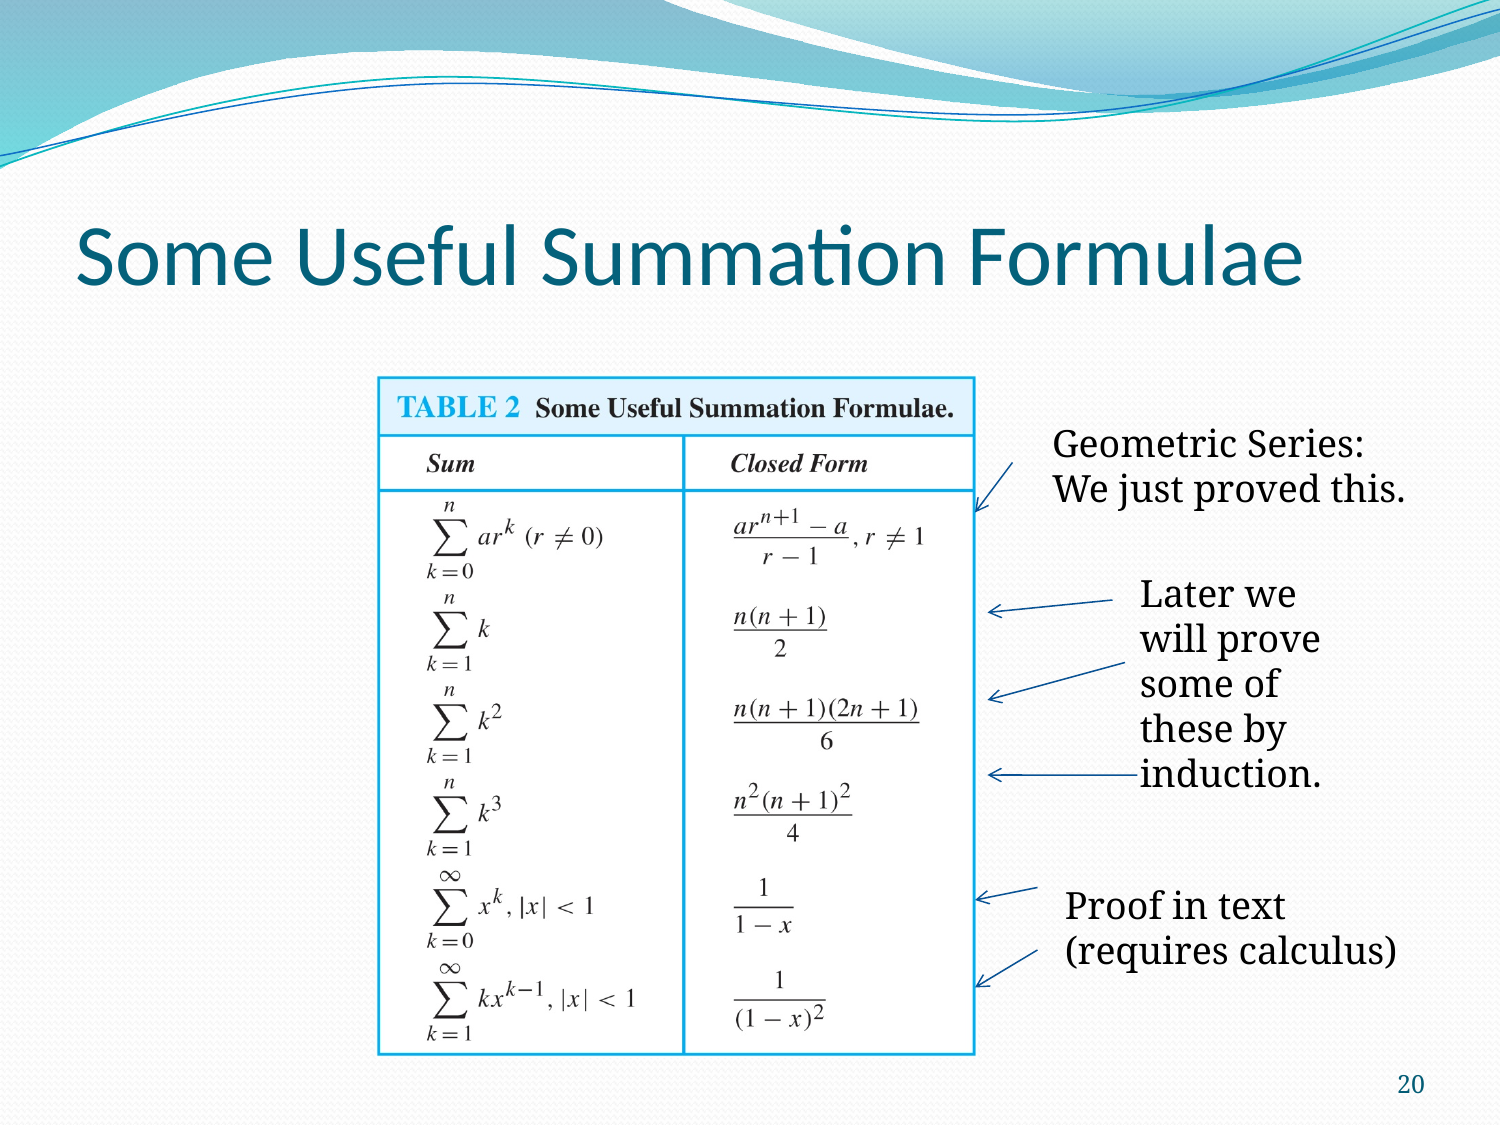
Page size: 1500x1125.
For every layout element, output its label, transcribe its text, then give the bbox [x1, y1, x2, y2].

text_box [987, 599, 1113, 613]
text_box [974, 949, 1038, 988]
slide_number 20 [1299, 1042, 1425, 1103]
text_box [987, 662, 1126, 701]
text_box Later we will prove some of these by induction. [1124, 562, 1338, 803]
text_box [974, 887, 1038, 901]
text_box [968, 468, 1019, 507]
text_box Proof in text (requires calculus) [1049, 874, 1438, 980]
text_box Geometric Series: We just proved this. [1037, 412, 1425, 518]
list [374, 374, 978, 1058]
title Some Useful Summation Formulae [75, 115, 1425, 303]
